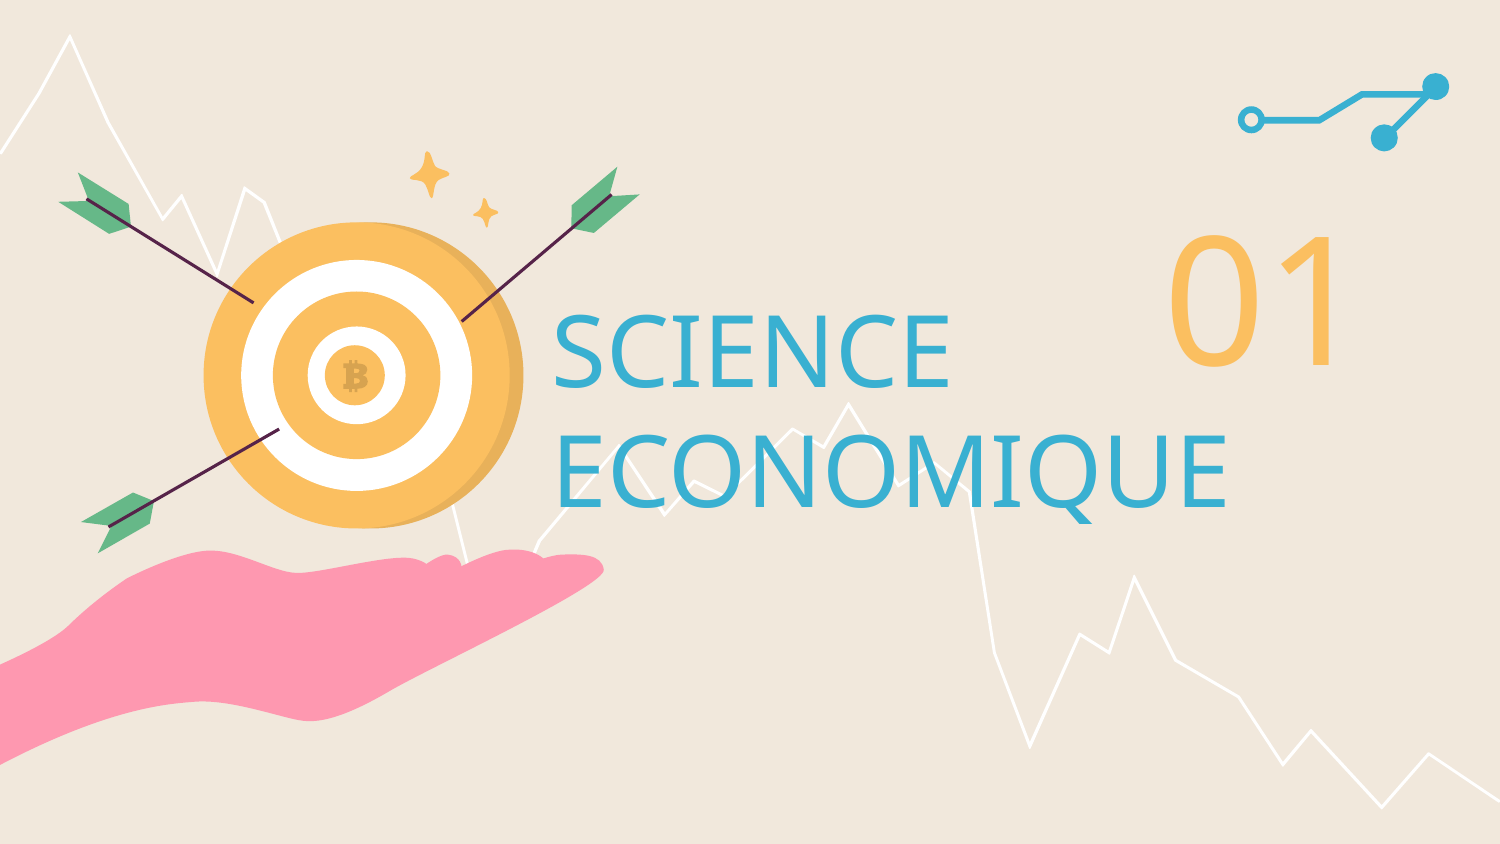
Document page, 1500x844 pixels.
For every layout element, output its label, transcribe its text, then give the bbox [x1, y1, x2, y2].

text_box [0, 166, 641, 777]
title 01 [841, 201, 1383, 386]
title SCIENCE ECONOMIQUE [645, 385, 1471, 549]
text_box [409, 151, 499, 228]
